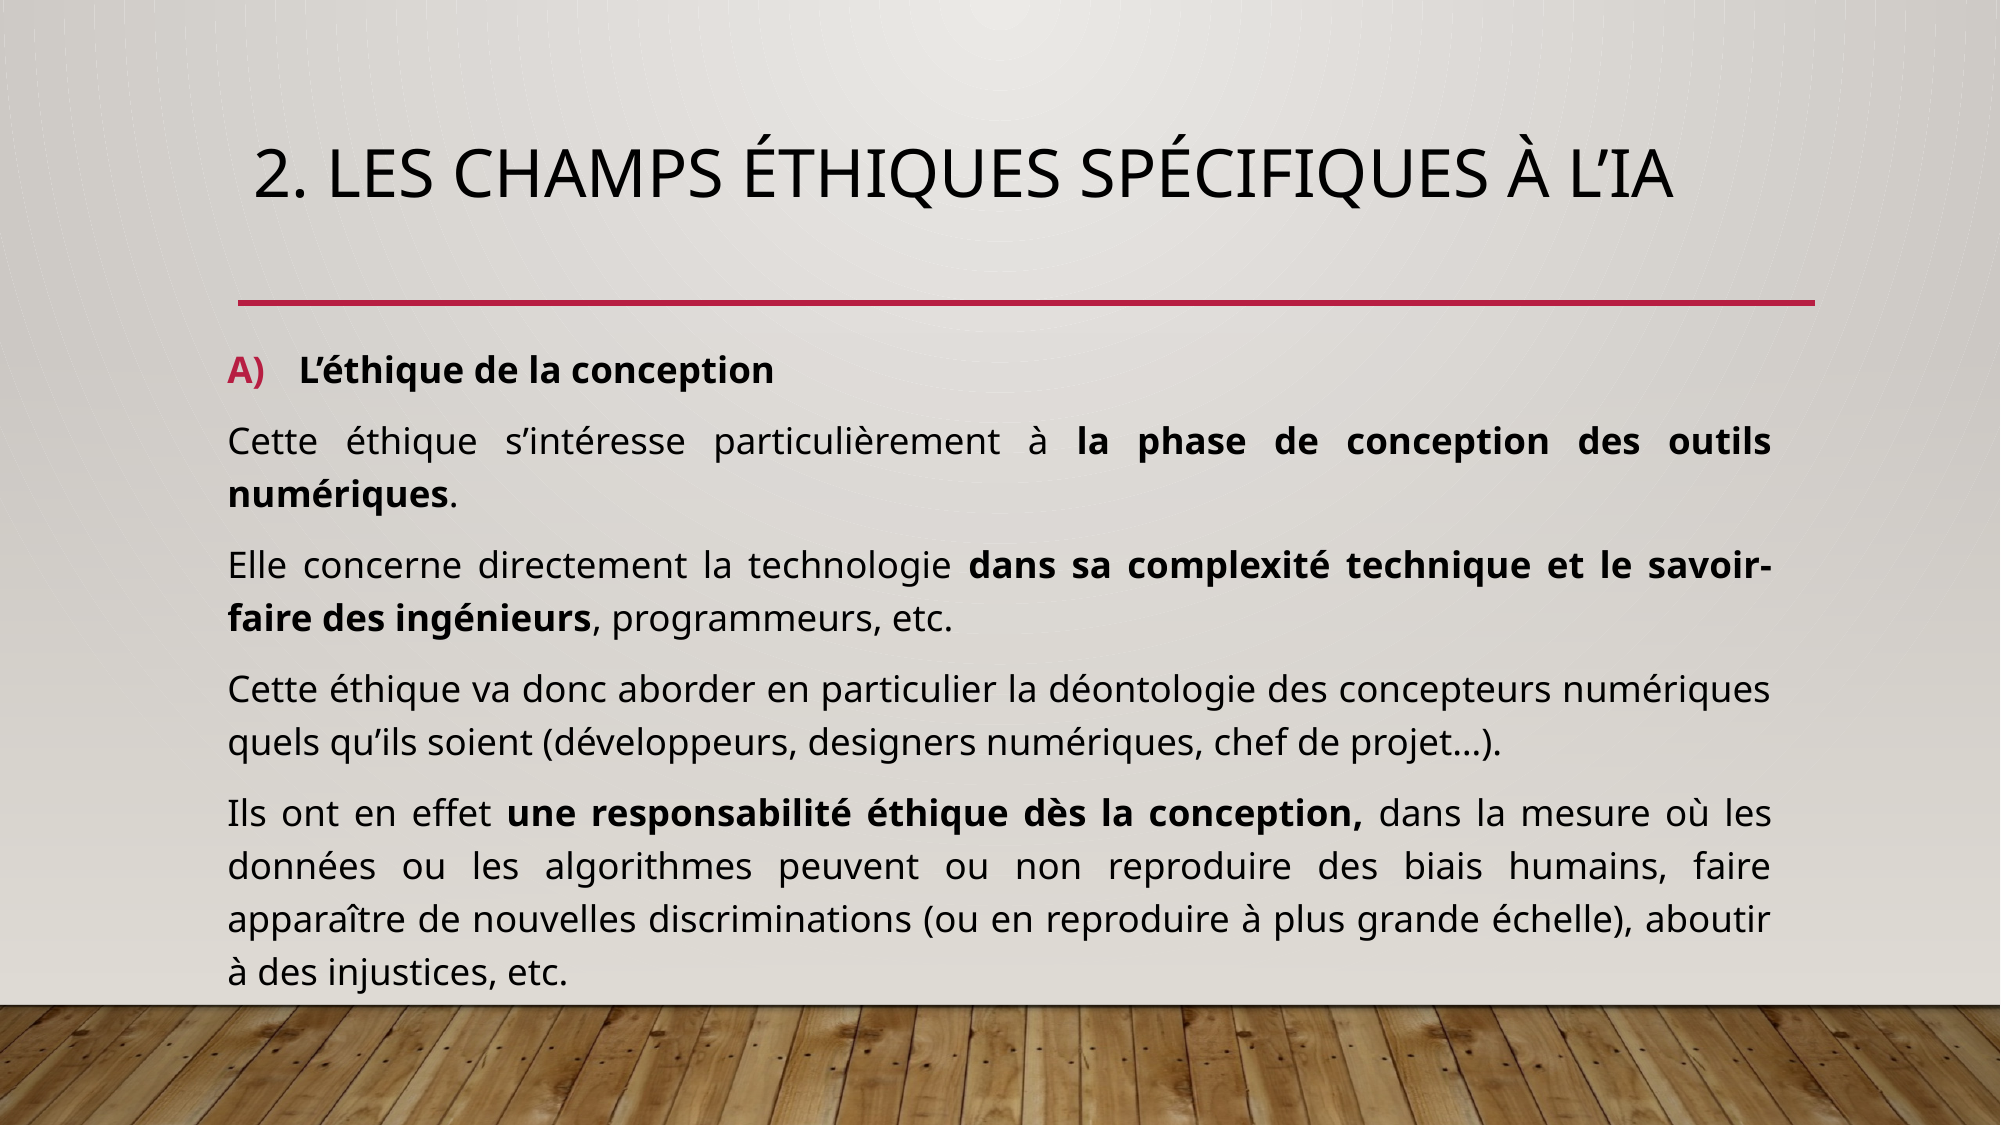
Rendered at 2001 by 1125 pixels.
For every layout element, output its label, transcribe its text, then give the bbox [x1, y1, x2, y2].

list L’éthique de la conception Cette éthique s’intéresse particulièrement à la phase de conception des outils numériques. Elle concerne directement la technologie dans sa complexité technique et le savoir-faire des ingénieurs, programmeurs, etc. Cette éthique va donc aborder en particulier la déontologie des concepteurs numériques quels qu’ils soient (développeurs, designers numériques, chef de projet…). Ils ont en effet une responsabilité éthique dès la conception, dans la mesure où les données ou les algorithmes peuvent ou non reproduire des biais humains, faire apparaître de nouvelles discriminations (ou en reproduire à plus grande échelle), aboutir à des injustices, etc. [212, 330, 1788, 1014]
picture [0, 1005, 2000, 1125]
title 2. Les champs éthiques spécifiques à l’IA [238, 131, 1814, 305]
